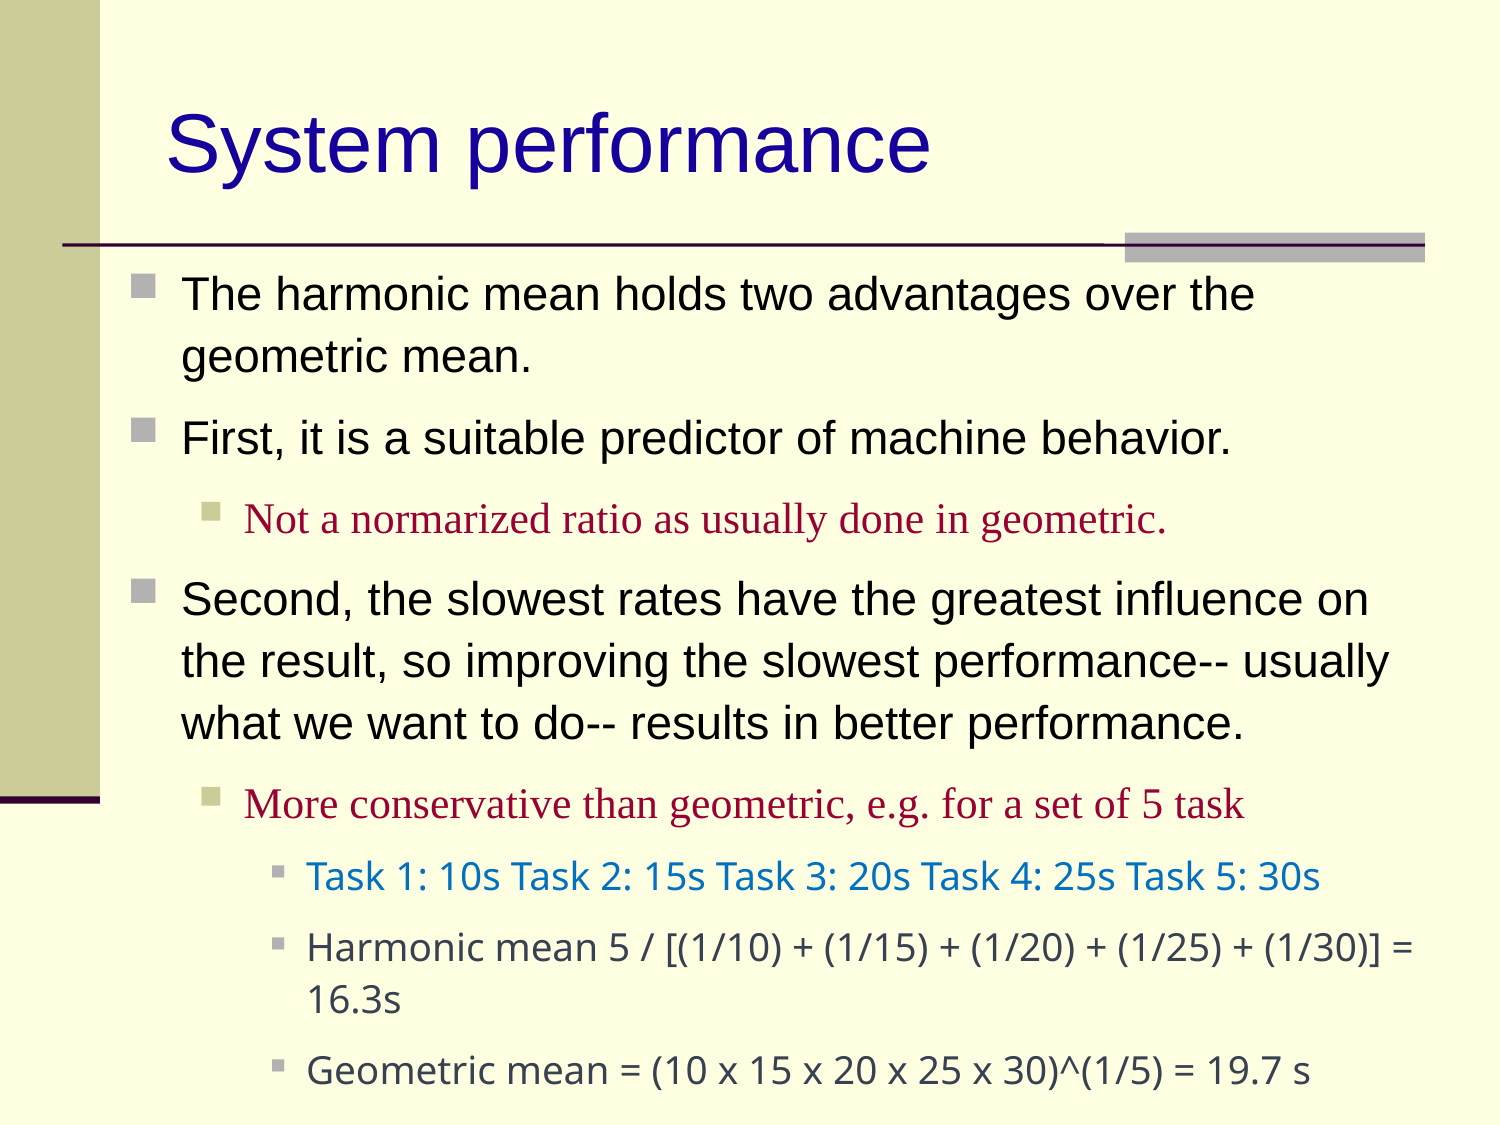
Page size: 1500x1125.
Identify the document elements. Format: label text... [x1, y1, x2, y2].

list The harmonic mean holds two advantages over the geometric mean. First, it is a suitable predictor of machine behavior. Not a normarized ratio as usually done in geometric. Second, the slowest rates have the greatest influence on the result, so improving the slowest performance-- usually what we want to do-- results in better performance. More conservative than geometric, e.g. for a set of 5 task Task 1: 10s Task 2: 15s Task 3: 20s Task 4: 25s Task 5: 30s Harmonic mean 5 / [(1/10) + (1/15) + (1/20) + (1/25) + (1/30)] = 16.3s Geometric mean = (10 x 15 x 20 x 25 x 30)^(1/5) = 19.7 s [112, 249, 1450, 1113]
title System performance [150, 45, 1425, 234]
